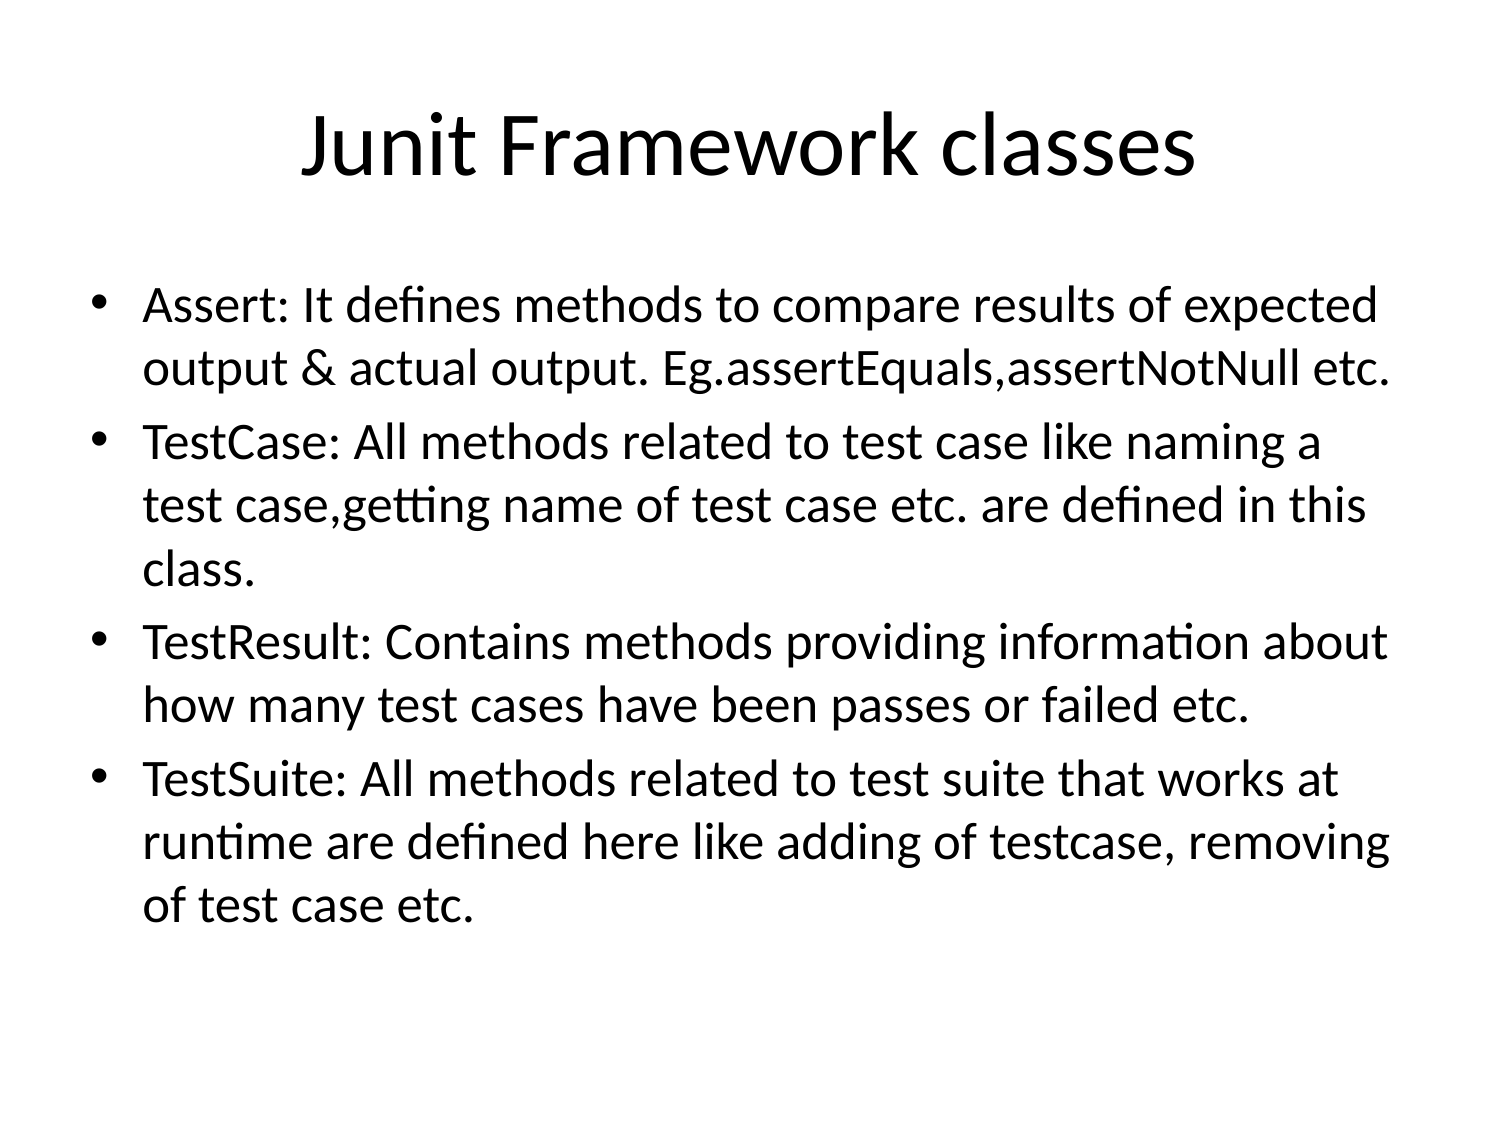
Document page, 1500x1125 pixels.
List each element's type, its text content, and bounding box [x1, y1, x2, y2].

title Junit Framework classes [75, 45, 1425, 233]
list Assert: It defines methods to compare results of expected output & actual output. Eg.assertEquals,assertNotNull etc. TestCase: All methods related to test case like naming a test case,getting name of test case etc. are defined in this class. TestResult: Contains methods providing information about how many test cases have been passes or failed etc. TestSuite: All methods related to test suite that works at runtime are defined here like adding of testcase, removing of test case etc. [75, 262, 1425, 1005]
